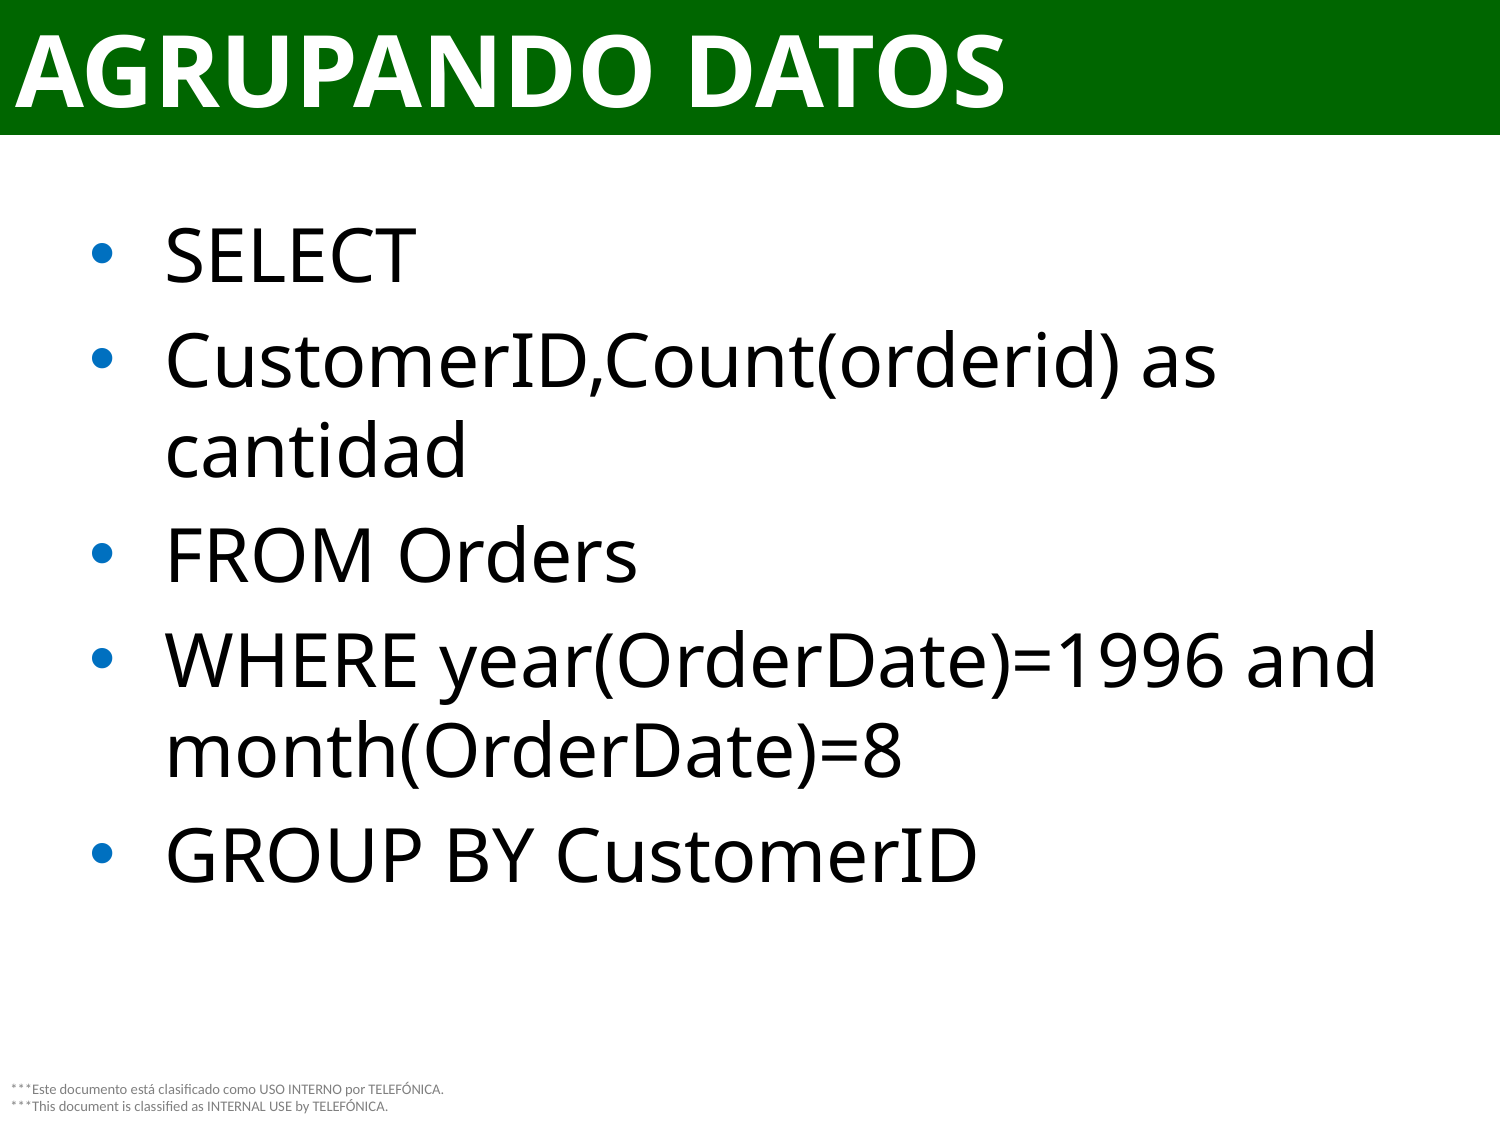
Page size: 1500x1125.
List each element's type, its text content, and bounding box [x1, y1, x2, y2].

list SELECT CustomerID,Count(orderid) as cantidad FROM Orders WHERE year(OrderDate)=1996 and month(OrderDate)=8 GROUP BY CustomerID [75, 200, 1463, 1025]
title AGRUPANDO DATOS [0, 0, 1500, 135]
